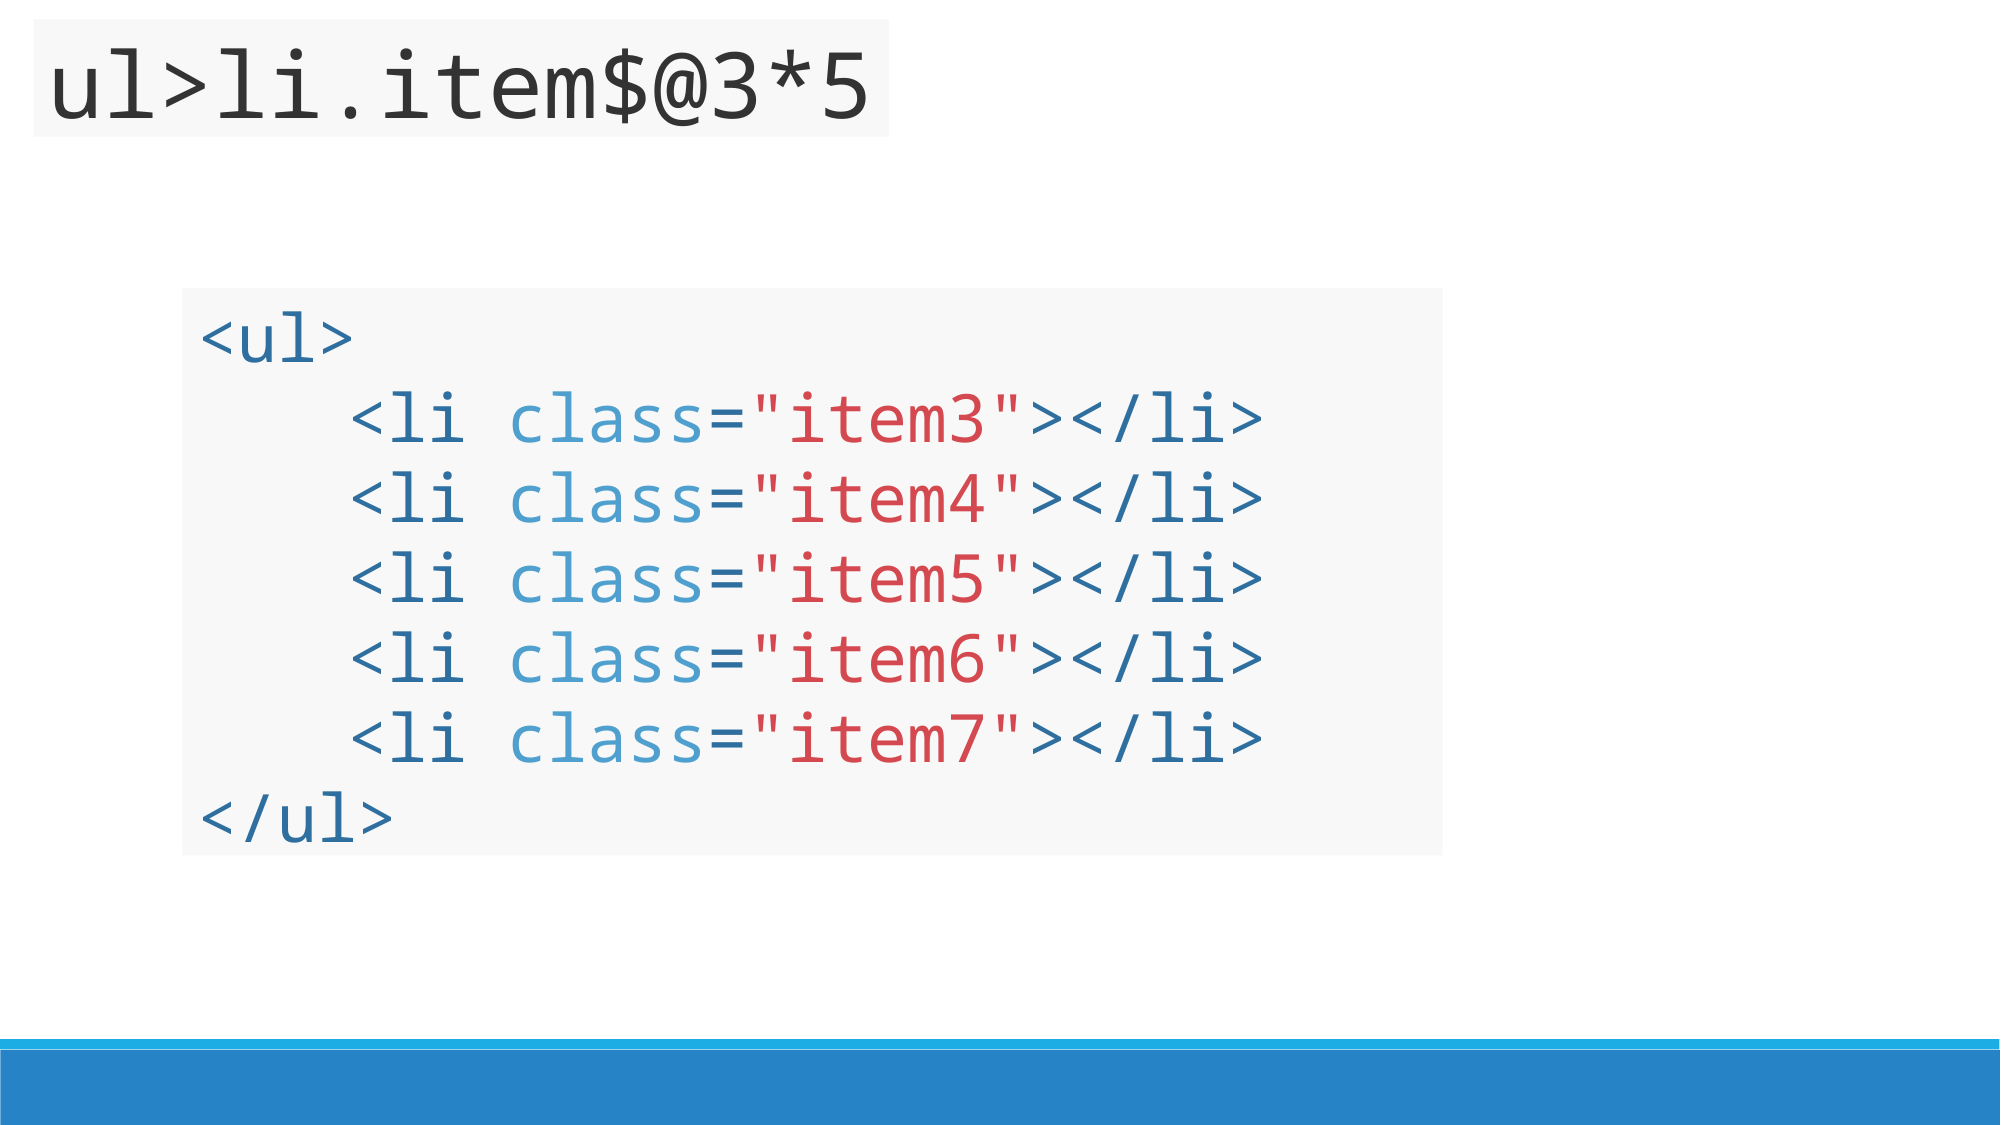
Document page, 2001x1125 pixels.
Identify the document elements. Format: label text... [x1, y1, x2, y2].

text_box <ul> <li class="item3"></li> <li class="item4"></li> <li class="item5"></li> <li class="item6"></li> <li class="item7"></li> </ul> [182, 288, 1443, 856]
text_box ul>li.item$@3*5 [33, 19, 889, 137]
